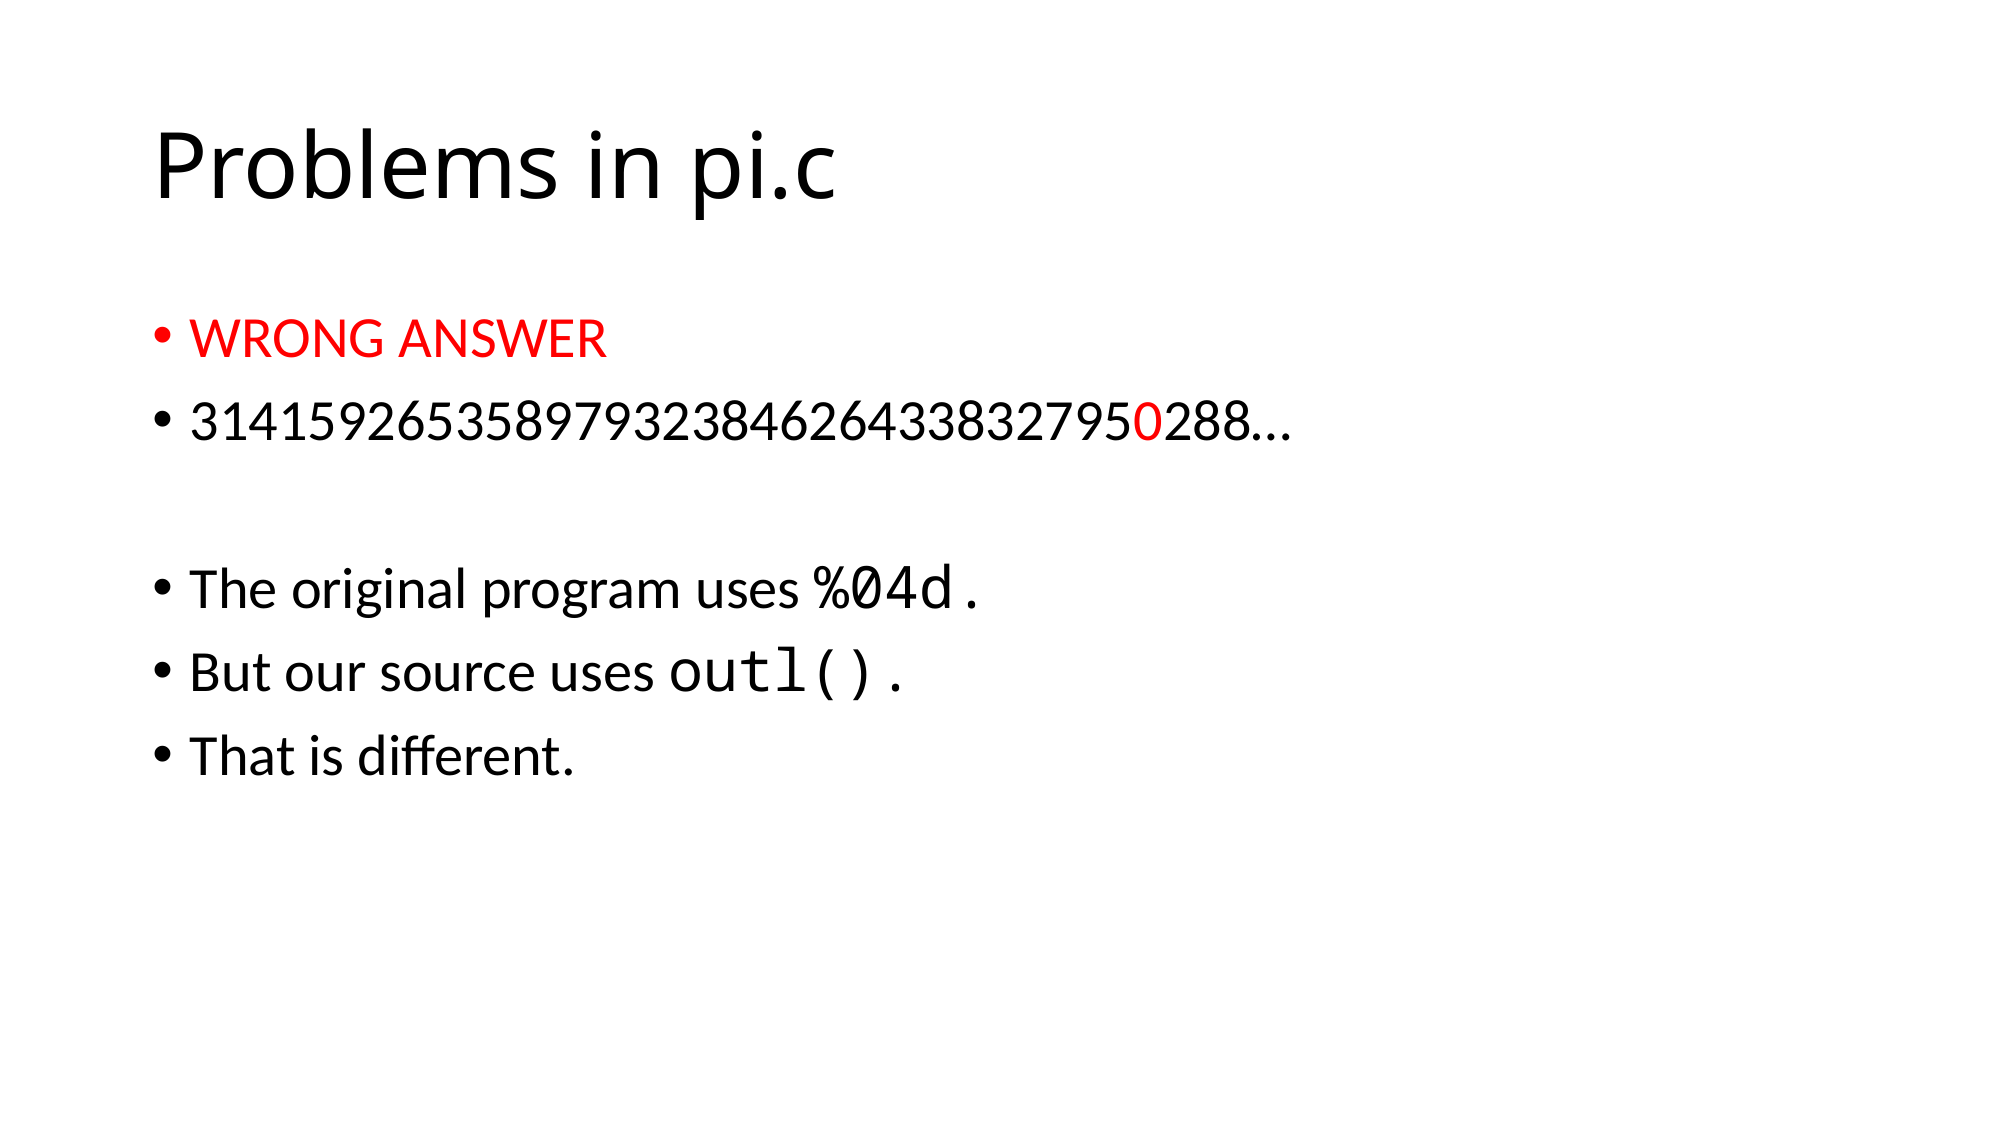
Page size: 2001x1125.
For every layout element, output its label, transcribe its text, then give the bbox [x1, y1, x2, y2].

title Problems in pi.c [137, 59, 1863, 278]
list WRONG ANSWER 314159265358979323846264338327950288… The original program uses %04d. But our source uses outl(). That is different. [137, 299, 1863, 1044]
